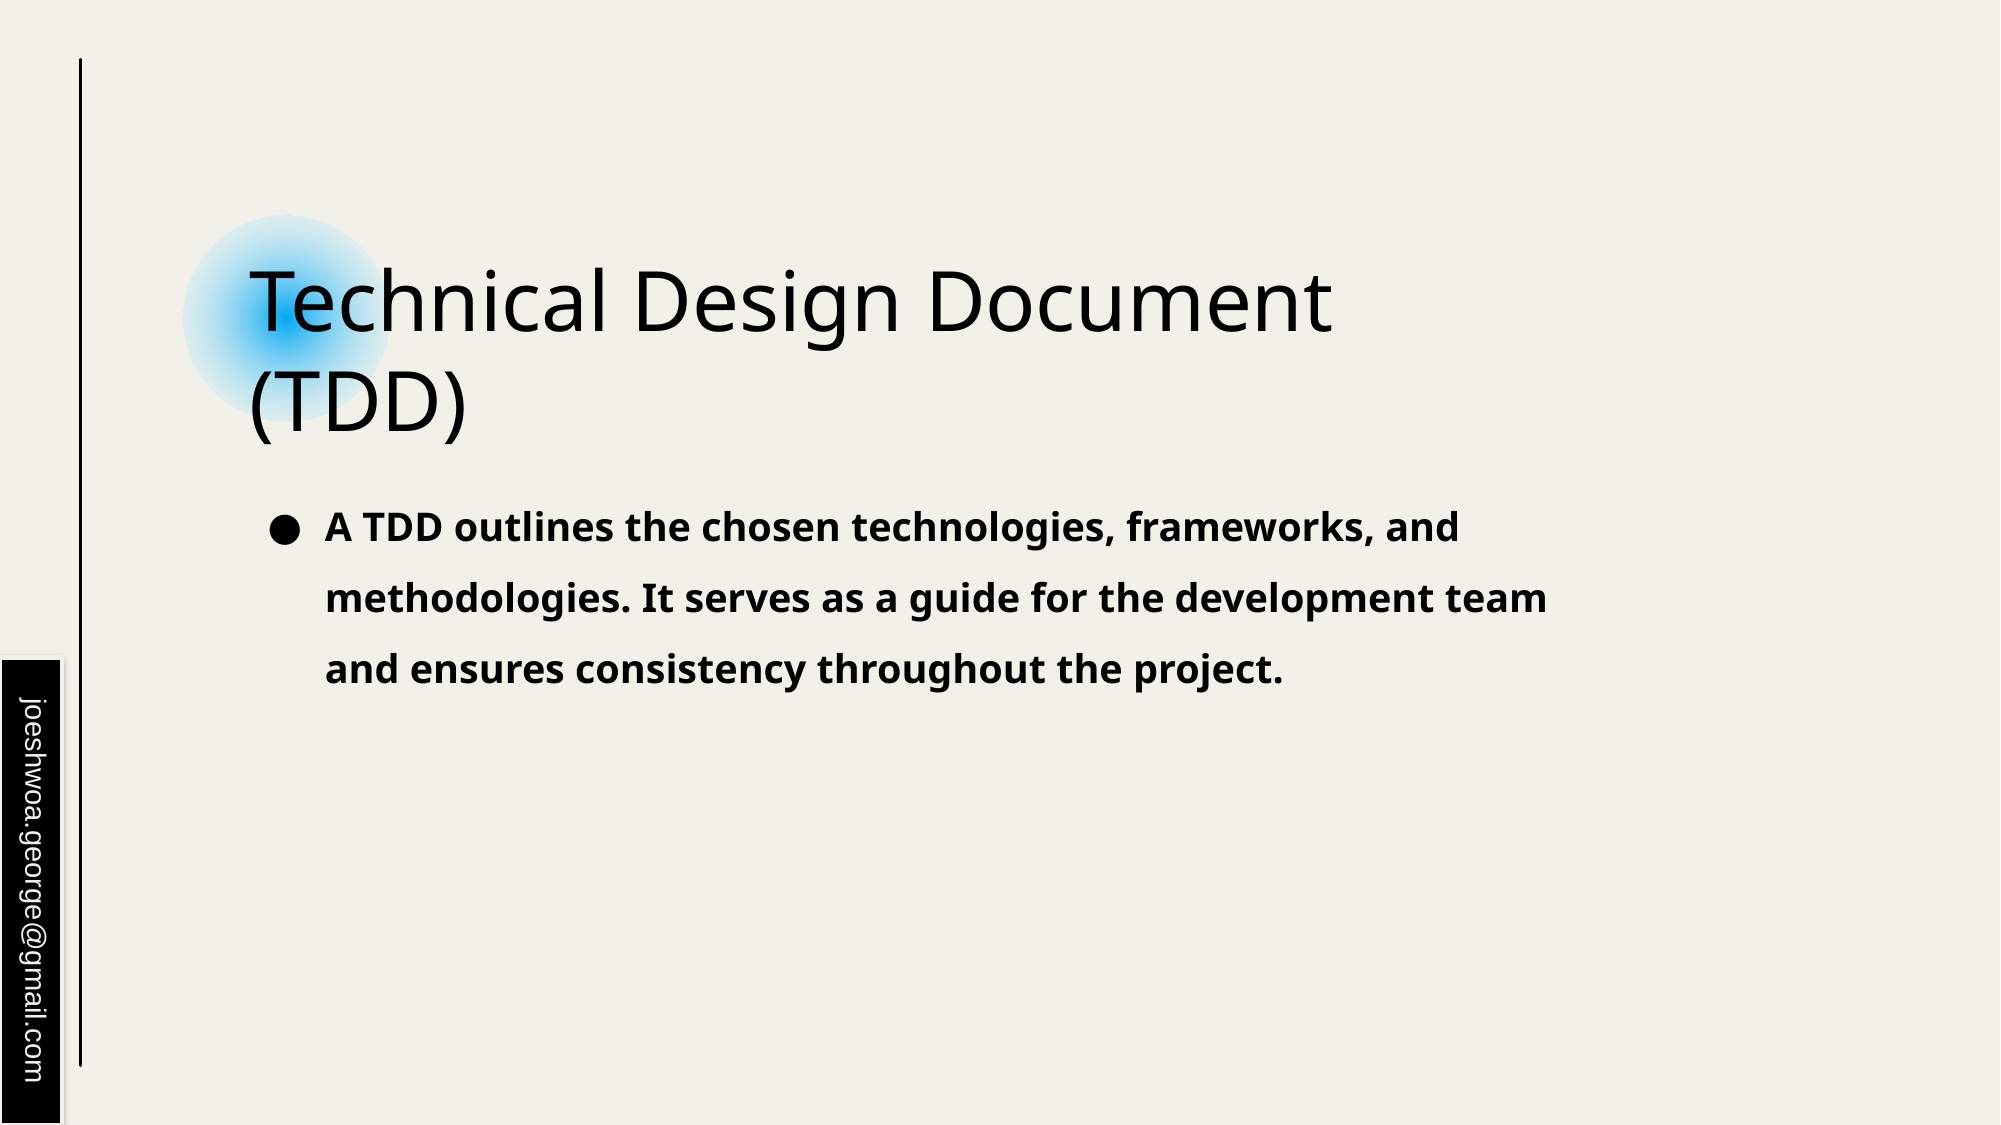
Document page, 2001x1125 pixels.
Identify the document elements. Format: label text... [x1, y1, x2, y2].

title Technical Design Document (TDD) [229, 285, 1589, 411]
text_box joeshwoa.george@gmail.com [0, 655, 64, 1125]
text_box [240, 411, 332, 422]
list A TDD outlines the chosen technologies, frameworks, and methodologies. It serves as a guide for the development team and ensures consistency throughout the project. [229, 457, 1589, 994]
text_box [182, 214, 384, 405]
